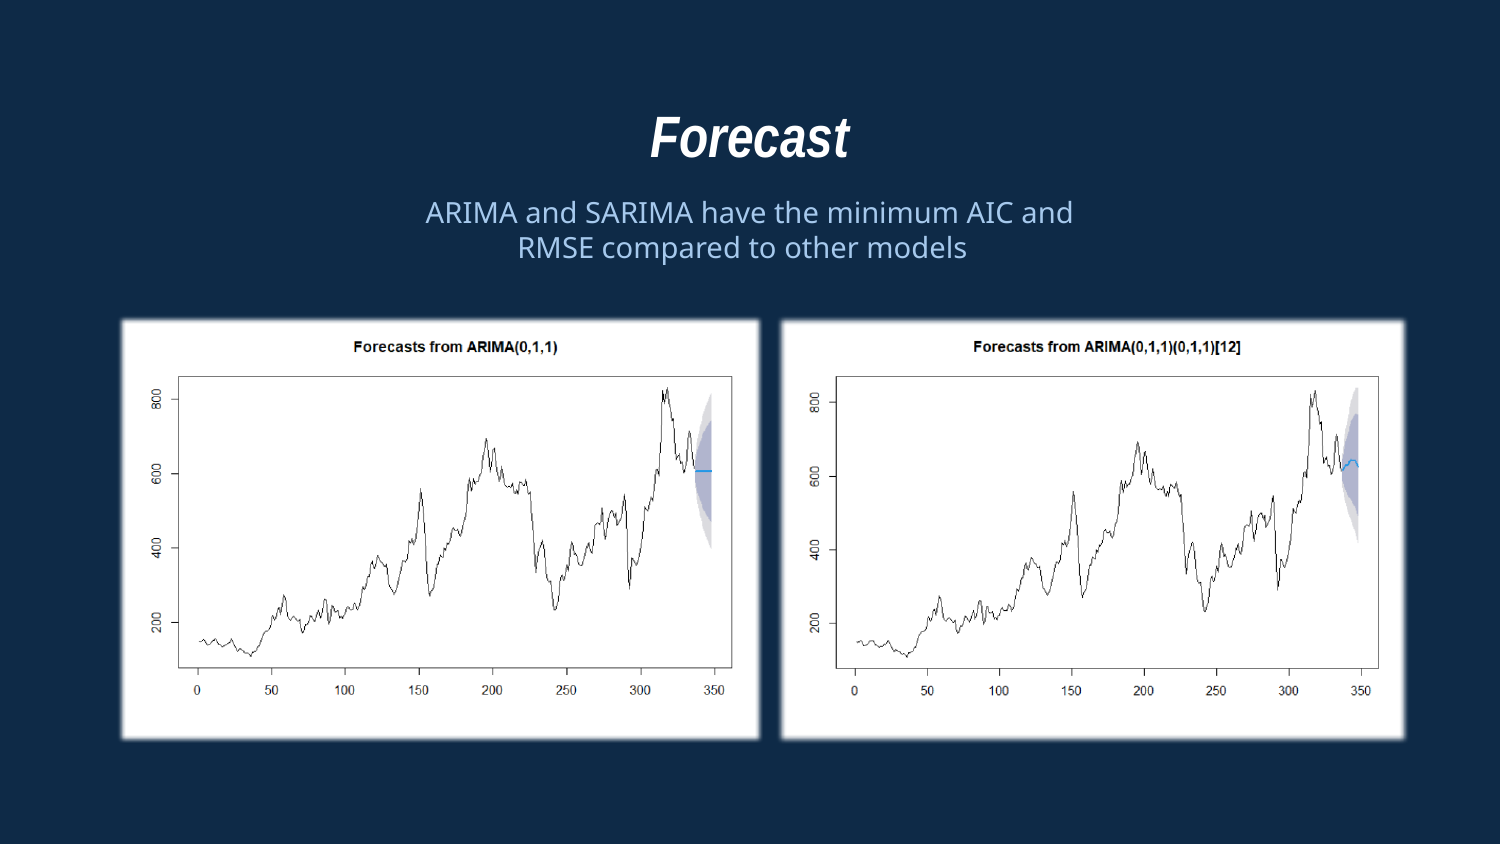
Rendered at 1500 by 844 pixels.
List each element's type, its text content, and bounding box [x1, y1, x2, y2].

title Forecast [117, 83, 1383, 163]
picture [776, 315, 1409, 745]
text_box ARIMA and SARIMA have the minimum AIC and RMSE compared to other models [374, 186, 1125, 272]
picture [117, 315, 764, 745]
